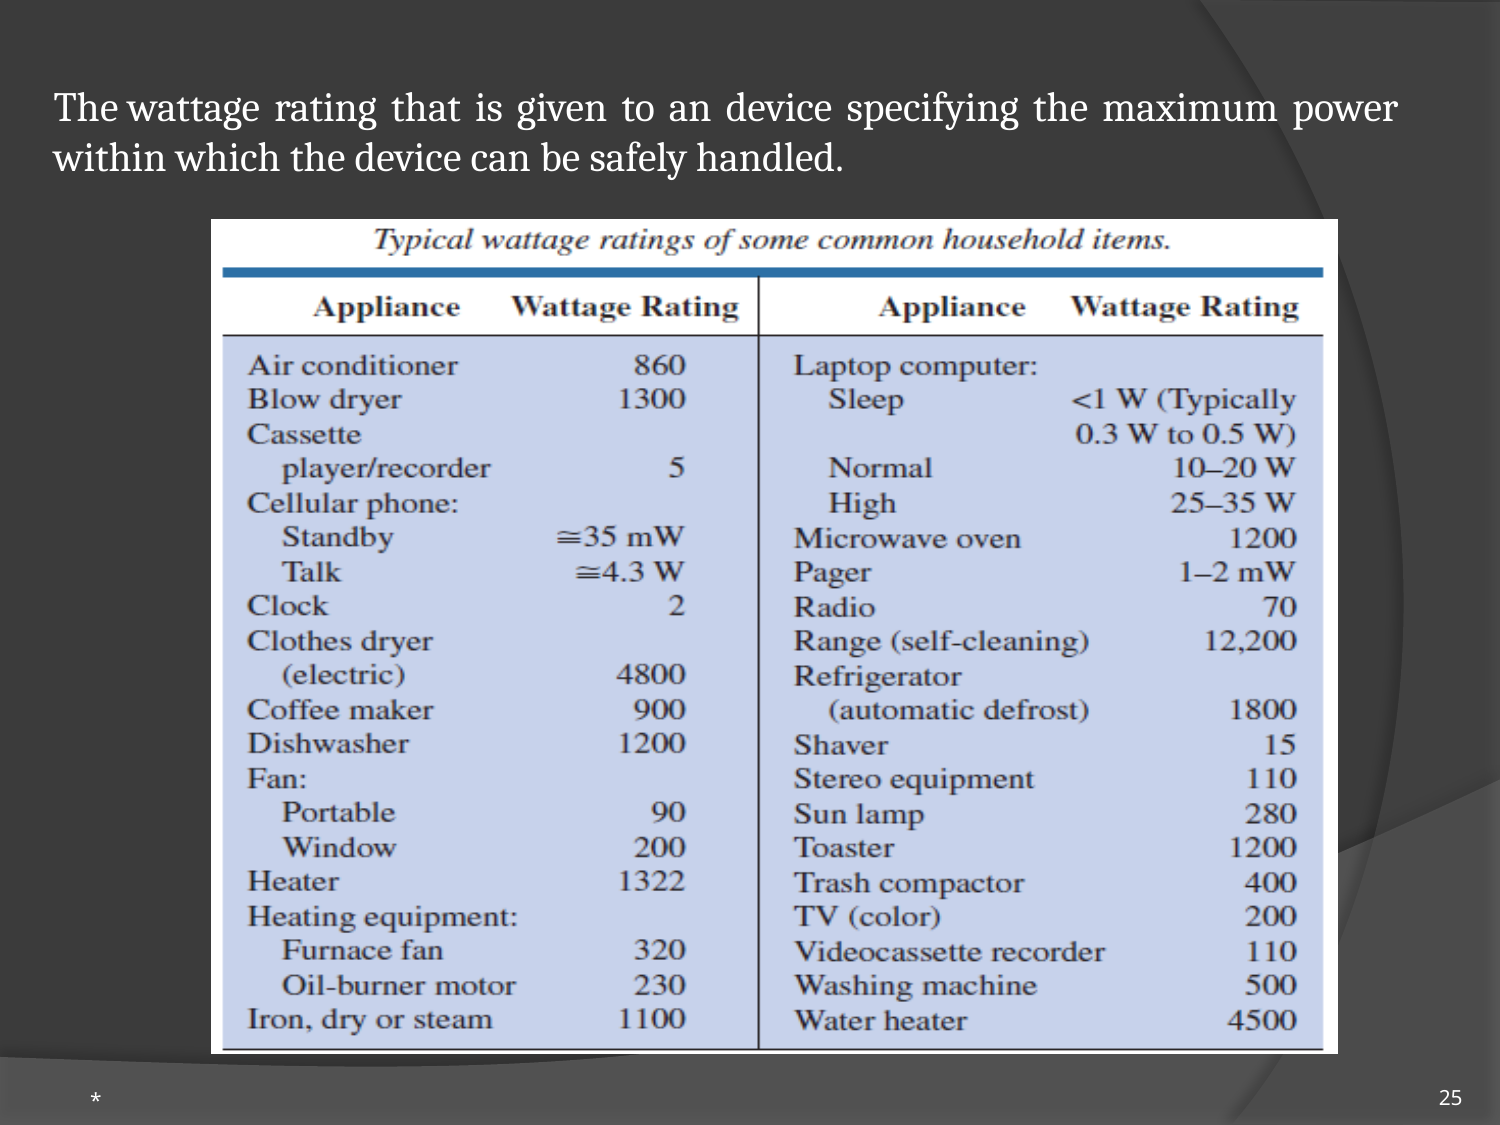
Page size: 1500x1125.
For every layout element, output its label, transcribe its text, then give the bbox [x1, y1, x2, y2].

text_box * [75, 1053, 425, 1114]
picture [210, 219, 1338, 1054]
text_box The wattage rating that is given to an device specifying the maximum power within which the device can be safely handled. [38, 72, 1414, 188]
text_box ‹#› [1337, 1053, 1463, 1114]
